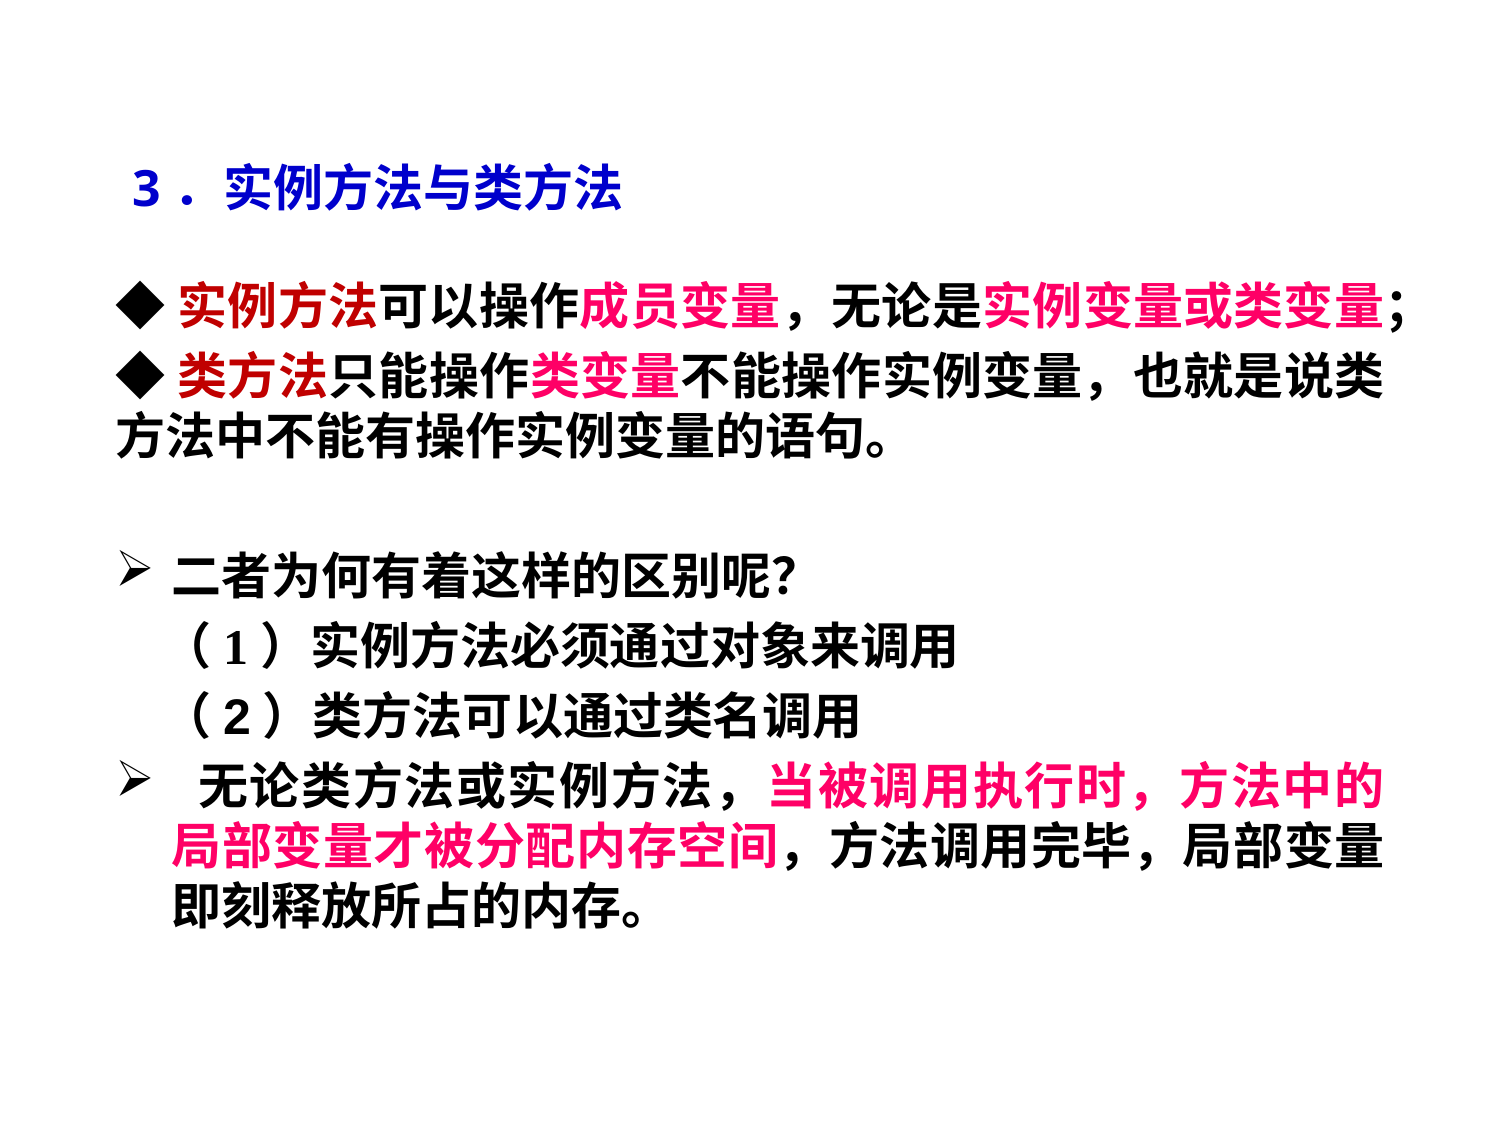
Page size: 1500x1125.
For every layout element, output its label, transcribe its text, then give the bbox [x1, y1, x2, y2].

text_box 3．实例方法与类方法 [117, 148, 1250, 224]
list ◆实例方法可以操作成员变量，无论是实例变量或类变量； ◆类方法只能操作类变量不能操作实例变量，也就是说类方法中不能有操作实例变量的语句。 二者为何有着这样的区别呢？ （1）实例方法必须通过对象来调用 （2）类方法可以通过类名调用 无论类方法或实例方法，当被调用执行时，方法中的局部变量才被分配内存空间，方法调用完毕，局部变量即刻释放所占的内存。 [100, 267, 1400, 1035]
